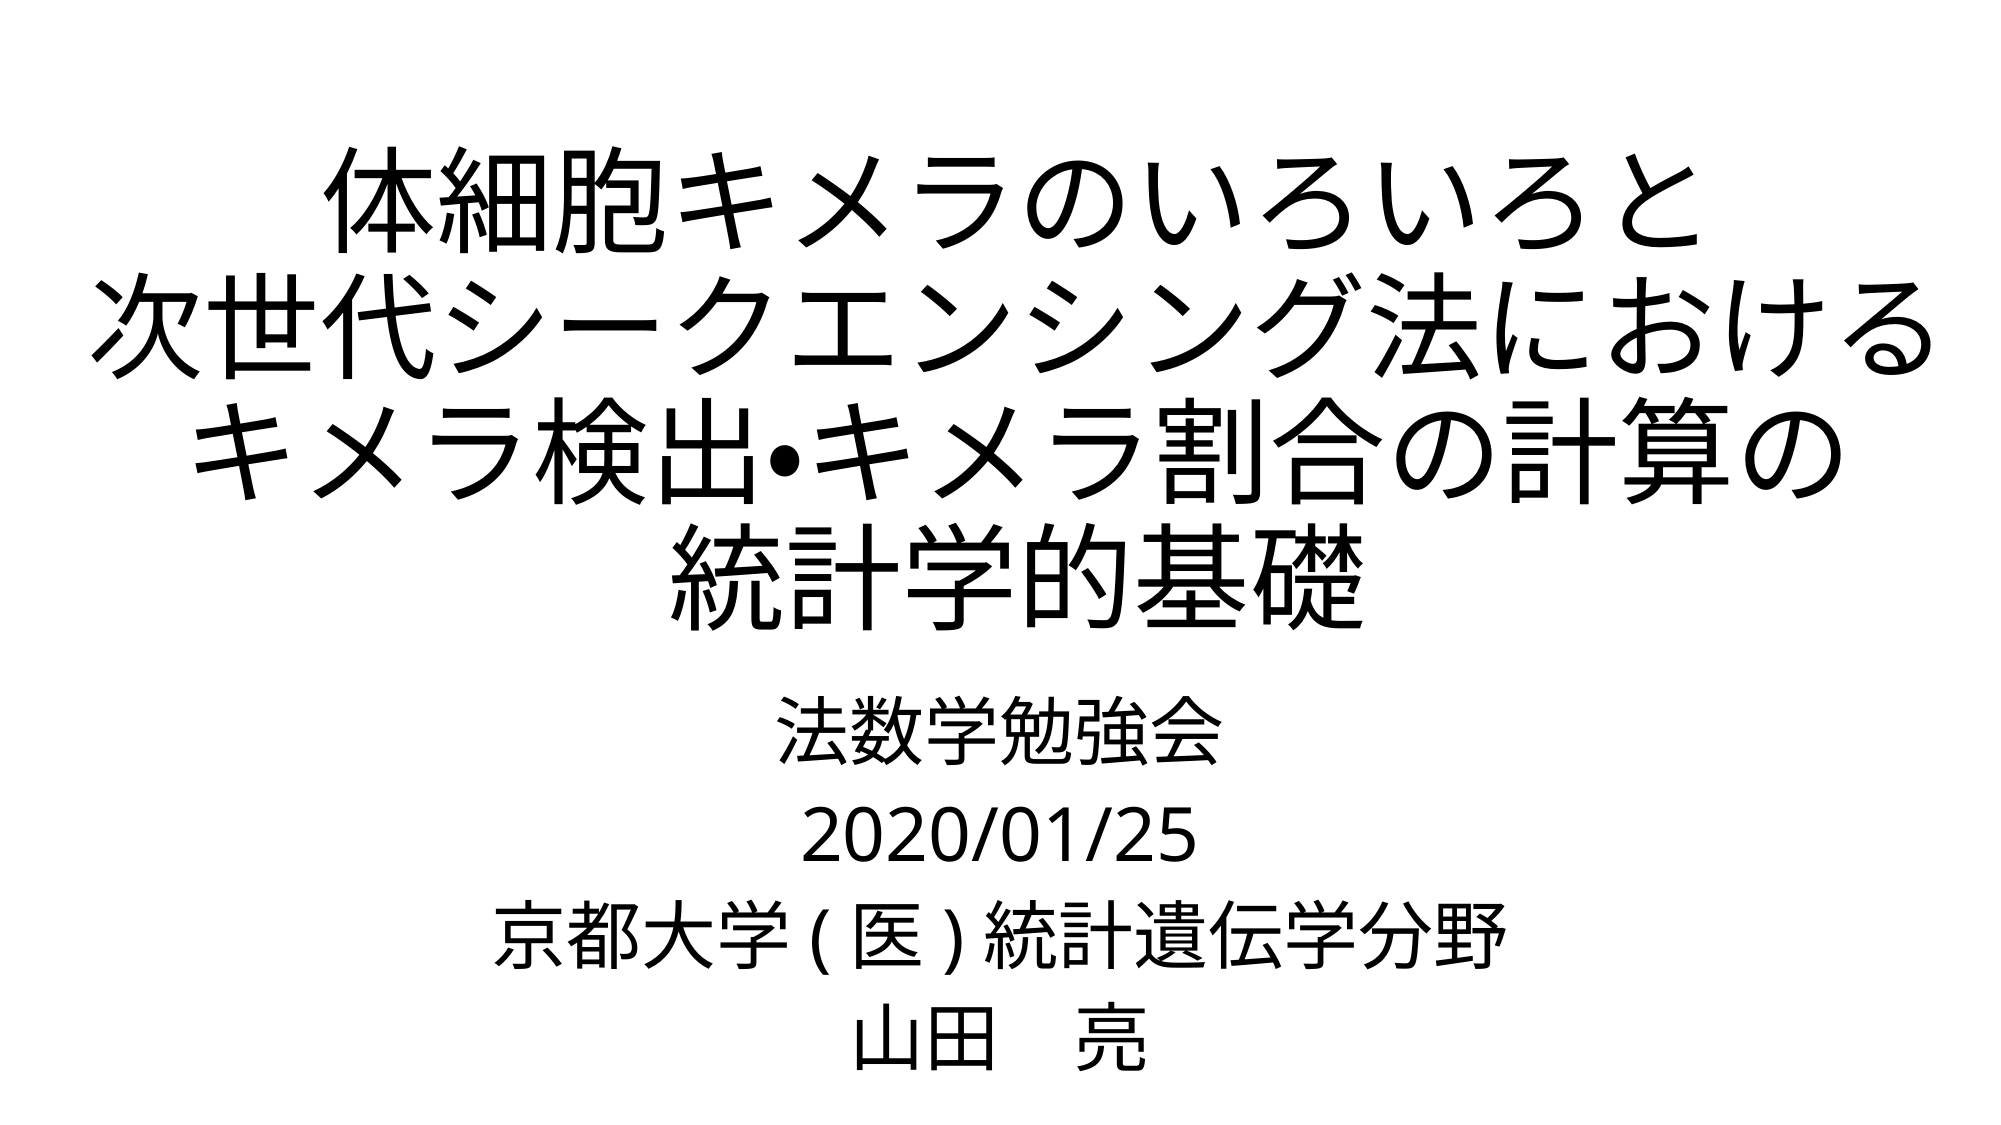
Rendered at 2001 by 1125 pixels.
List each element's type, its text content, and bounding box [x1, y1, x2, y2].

title 体細胞キメラのいろいろと 次世代シークエンシング法におけるキメラ検出・キメラ割合の計算の 統計学的基礎 [70, 53, 1965, 654]
subtitle 法数学勉強会 2020/01/25 京都大学(医)統計遺伝学分野 山田 亮 [249, 687, 1750, 1053]
